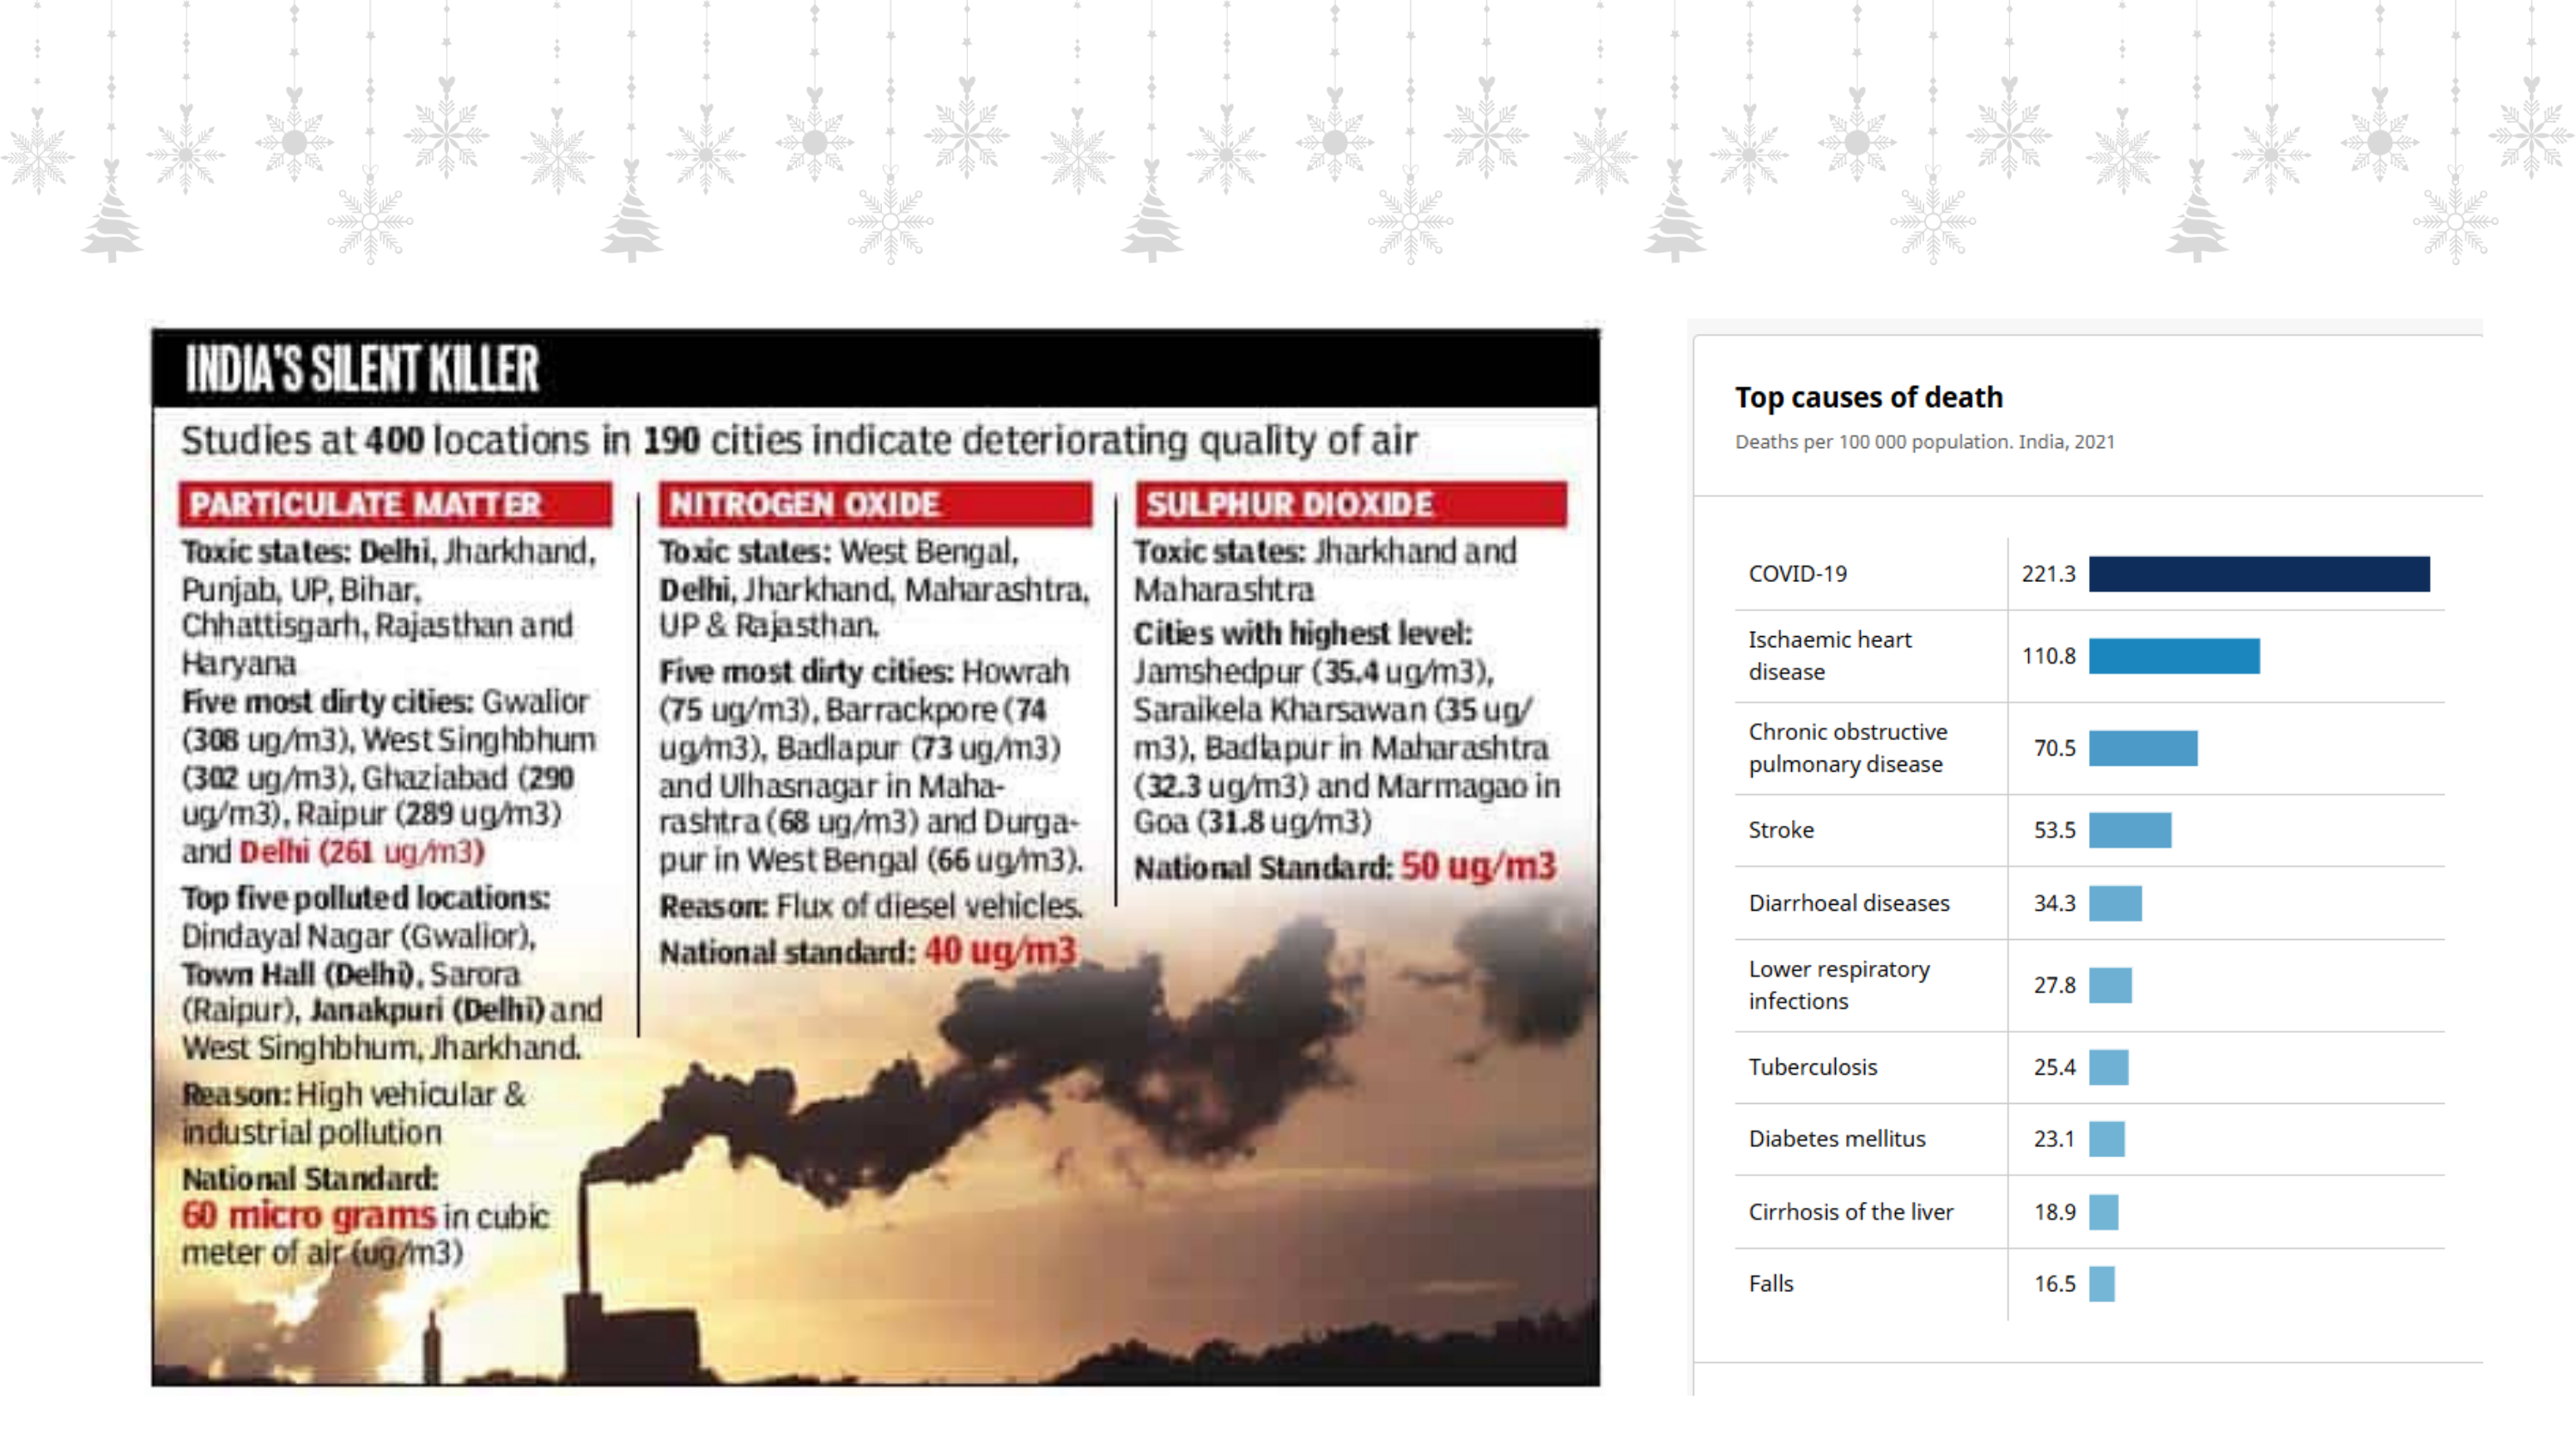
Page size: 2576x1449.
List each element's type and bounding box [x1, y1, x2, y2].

text_box [519, 0, 1012, 265]
text_box [0, 0, 491, 265]
text_box [2085, 0, 2576, 265]
text_box [144, 318, 1607, 1396]
text_box [1562, 0, 2054, 265]
text_box [1040, 0, 1531, 265]
text_box [1687, 318, 2483, 1396]
